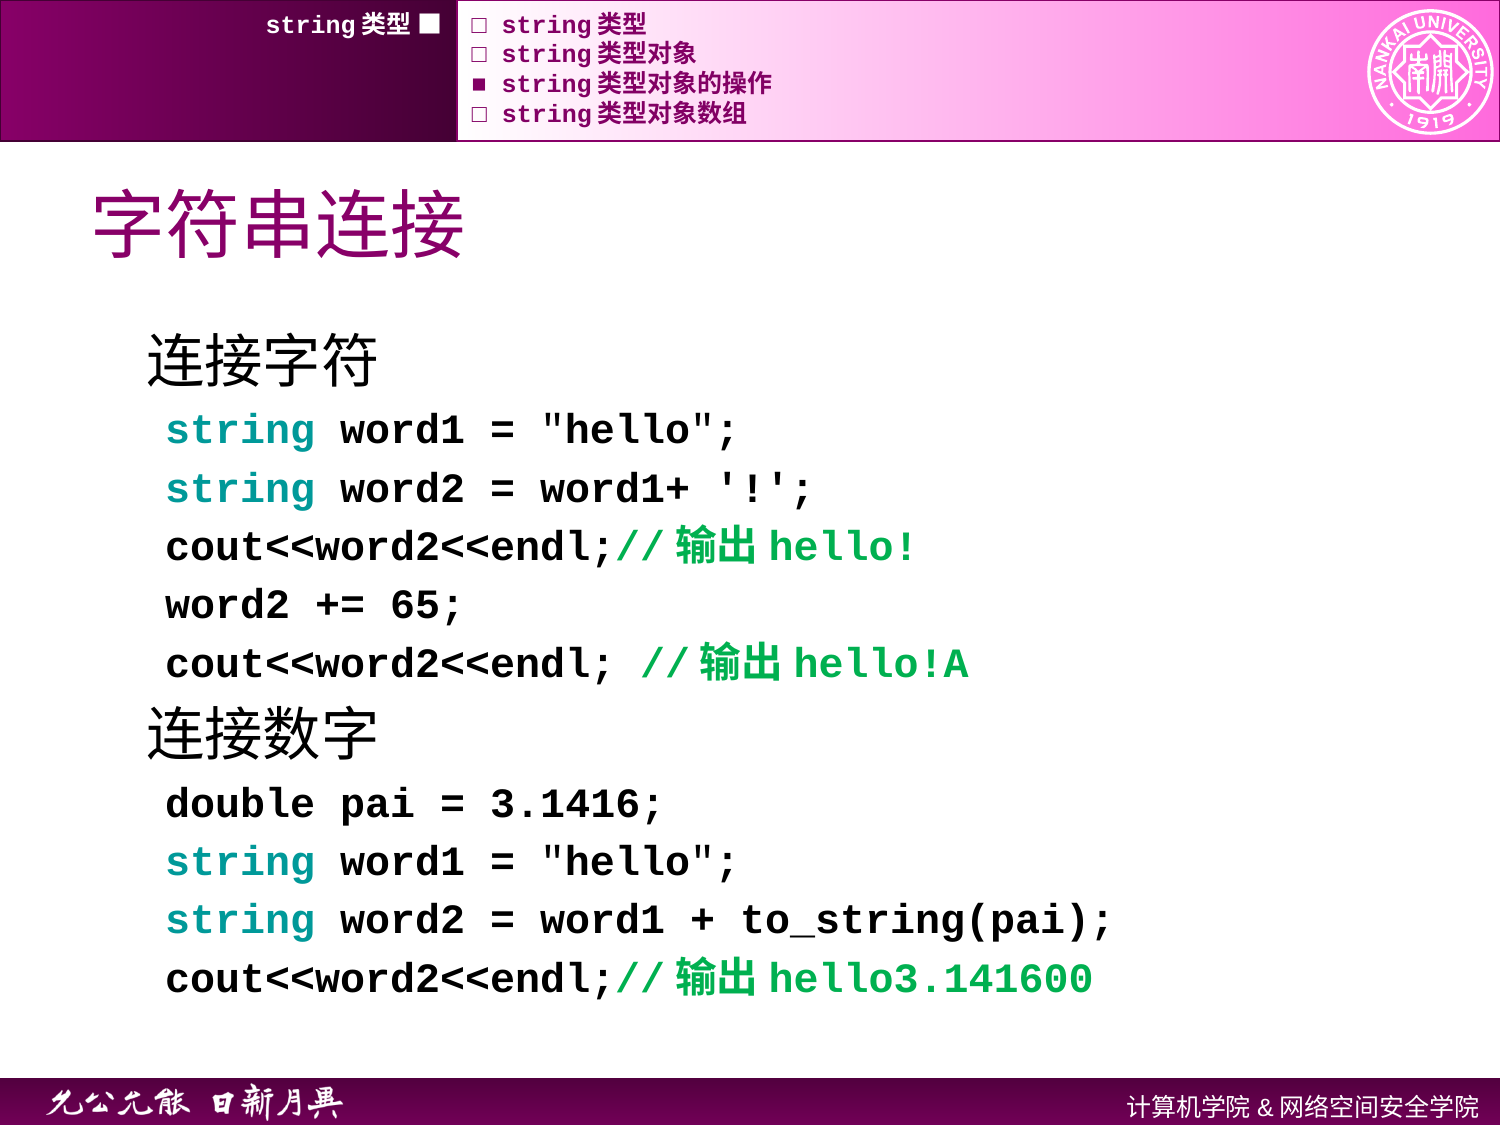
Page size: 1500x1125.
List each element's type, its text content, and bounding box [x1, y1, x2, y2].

text_box □ string类型 [455, 7, 1361, 36]
title 字符串连接 [74, 163, 1426, 282]
text_box □ string类型对象数组 [455, 95, 1361, 129]
text_box □ string类型对象 [455, 36, 1361, 66]
text_box ■ string类型对象的操作 [455, 66, 1361, 95]
picture [35, 1081, 356, 1122]
text_box string类型 ■ [0, 7, 455, 40]
list 连接字符 string word1 = "hello"; string word2 = word1+ '!'; cout<<word2<<endl;//输出hello! word2 += 65; cout<<word2<<endl; //输出hello!A 连接数字 double pai = 3.1416; string word1 = "hello"; string word2 = word1 + to_string(pai); cout<<word2<<endl;//输出hello3.141600 [74, 316, 1426, 1055]
